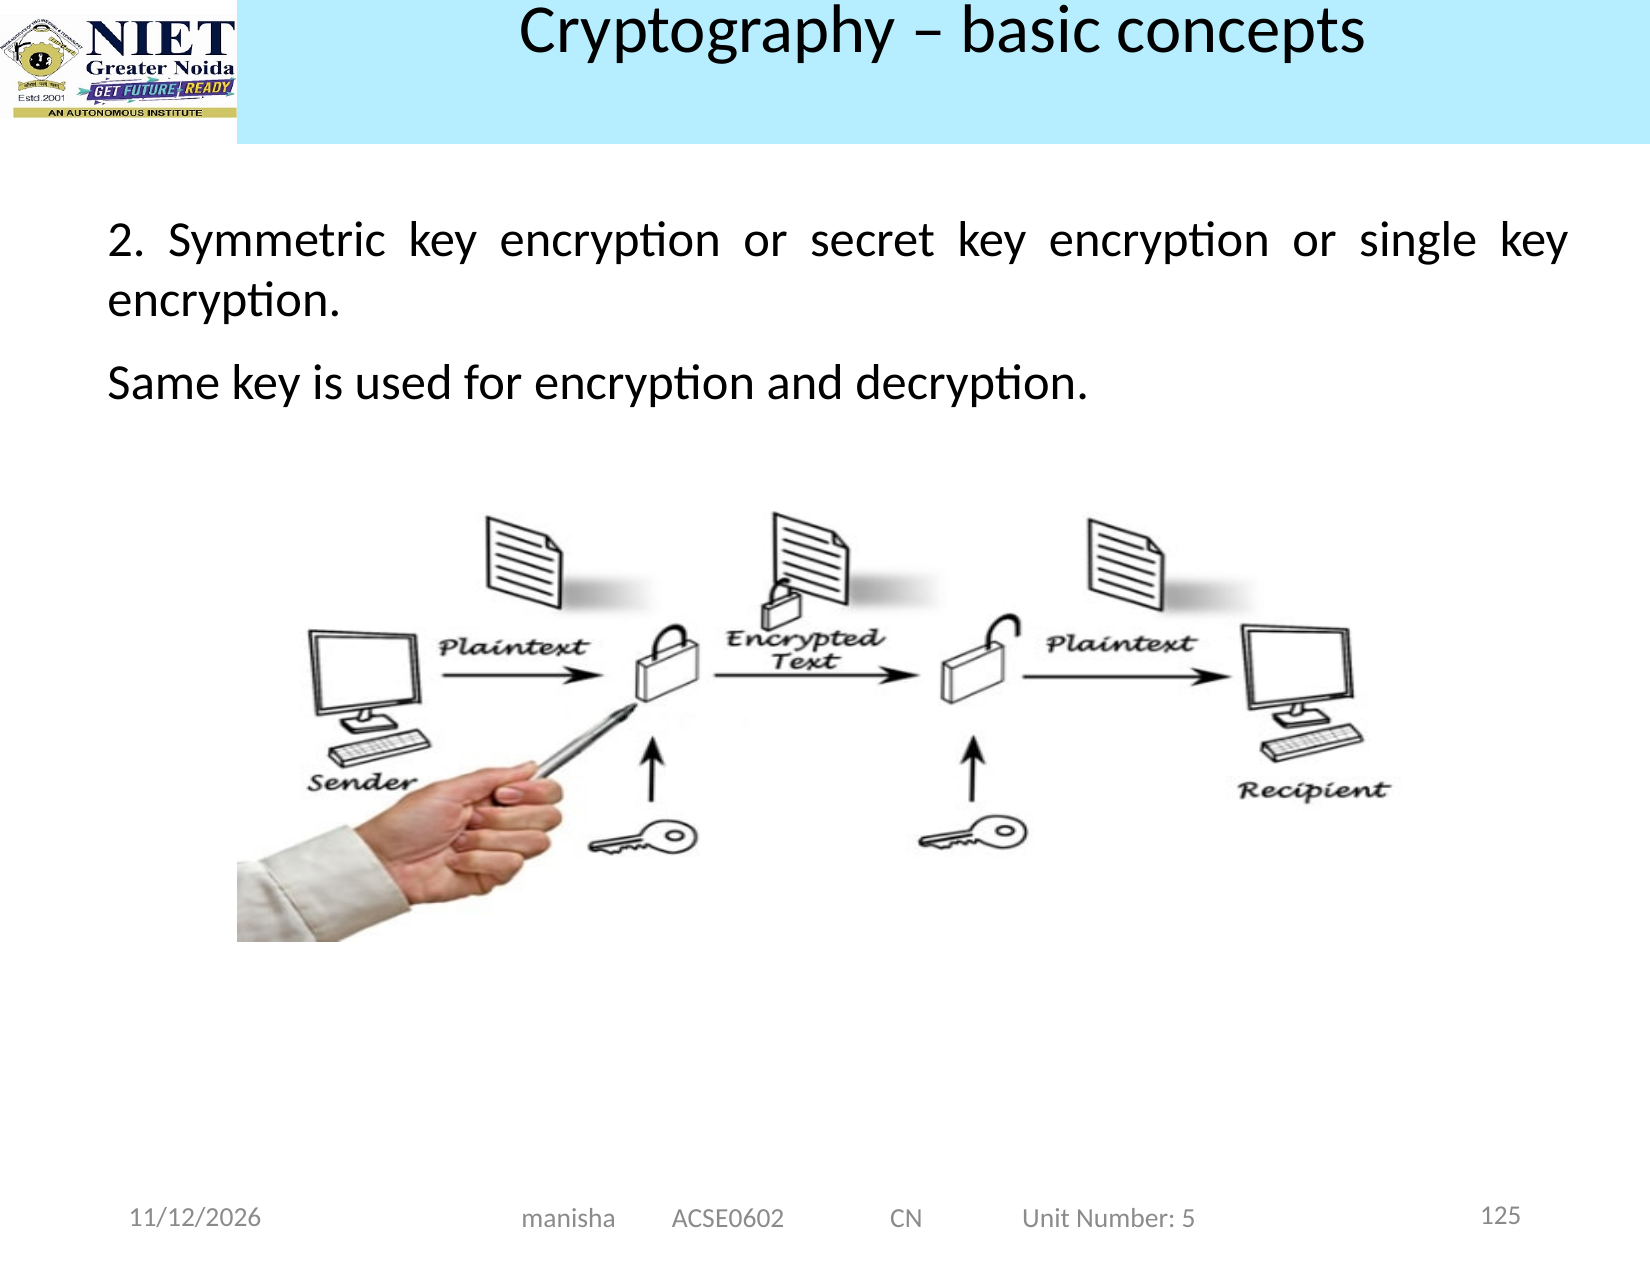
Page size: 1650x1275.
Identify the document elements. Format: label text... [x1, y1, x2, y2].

picture [0, 0, 237, 146]
list 2. Symmetric key encryption or secret key encryption or single key encryption. Same key is used for encryption and decryption. [92, 198, 1585, 504]
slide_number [113, 1181, 300, 1250]
title Cryptography – basic concepts [236, 0, 1650, 145]
footer manisha ACSE0602 CN Unit Number: 5 [405, 1184, 1314, 1250]
slide_number 125 [1433, 1179, 1537, 1248]
picture [237, 477, 1406, 942]
